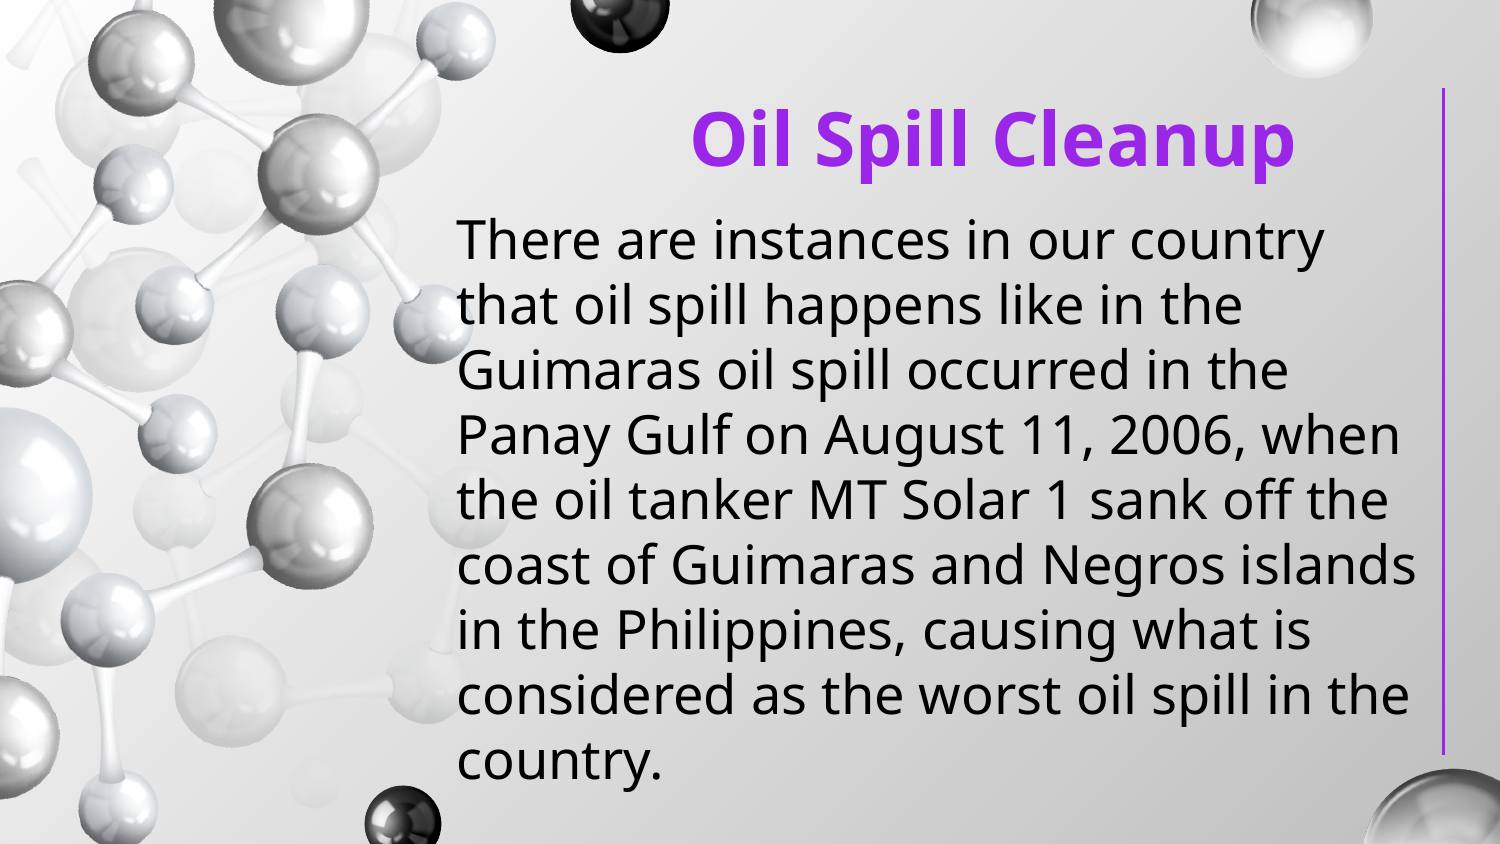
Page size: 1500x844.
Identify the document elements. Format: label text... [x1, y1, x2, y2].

picture [1353, 759, 1500, 844]
title Oil Spill Cleanup [557, 67, 1430, 197]
picture [0, 0, 670, 844]
picture [1219, 0, 1407, 67]
subtitle There are instances in our country that oil spill happens like in the Guimaras oil spill occurred in the Panay Gulf on August 11, 2006, when the oil tanker MT Solar 1 sank off the coast of Guimaras and Negros islands in the Philippines, causing what is considered as the worst oil spill in the country. [441, 197, 1435, 798]
